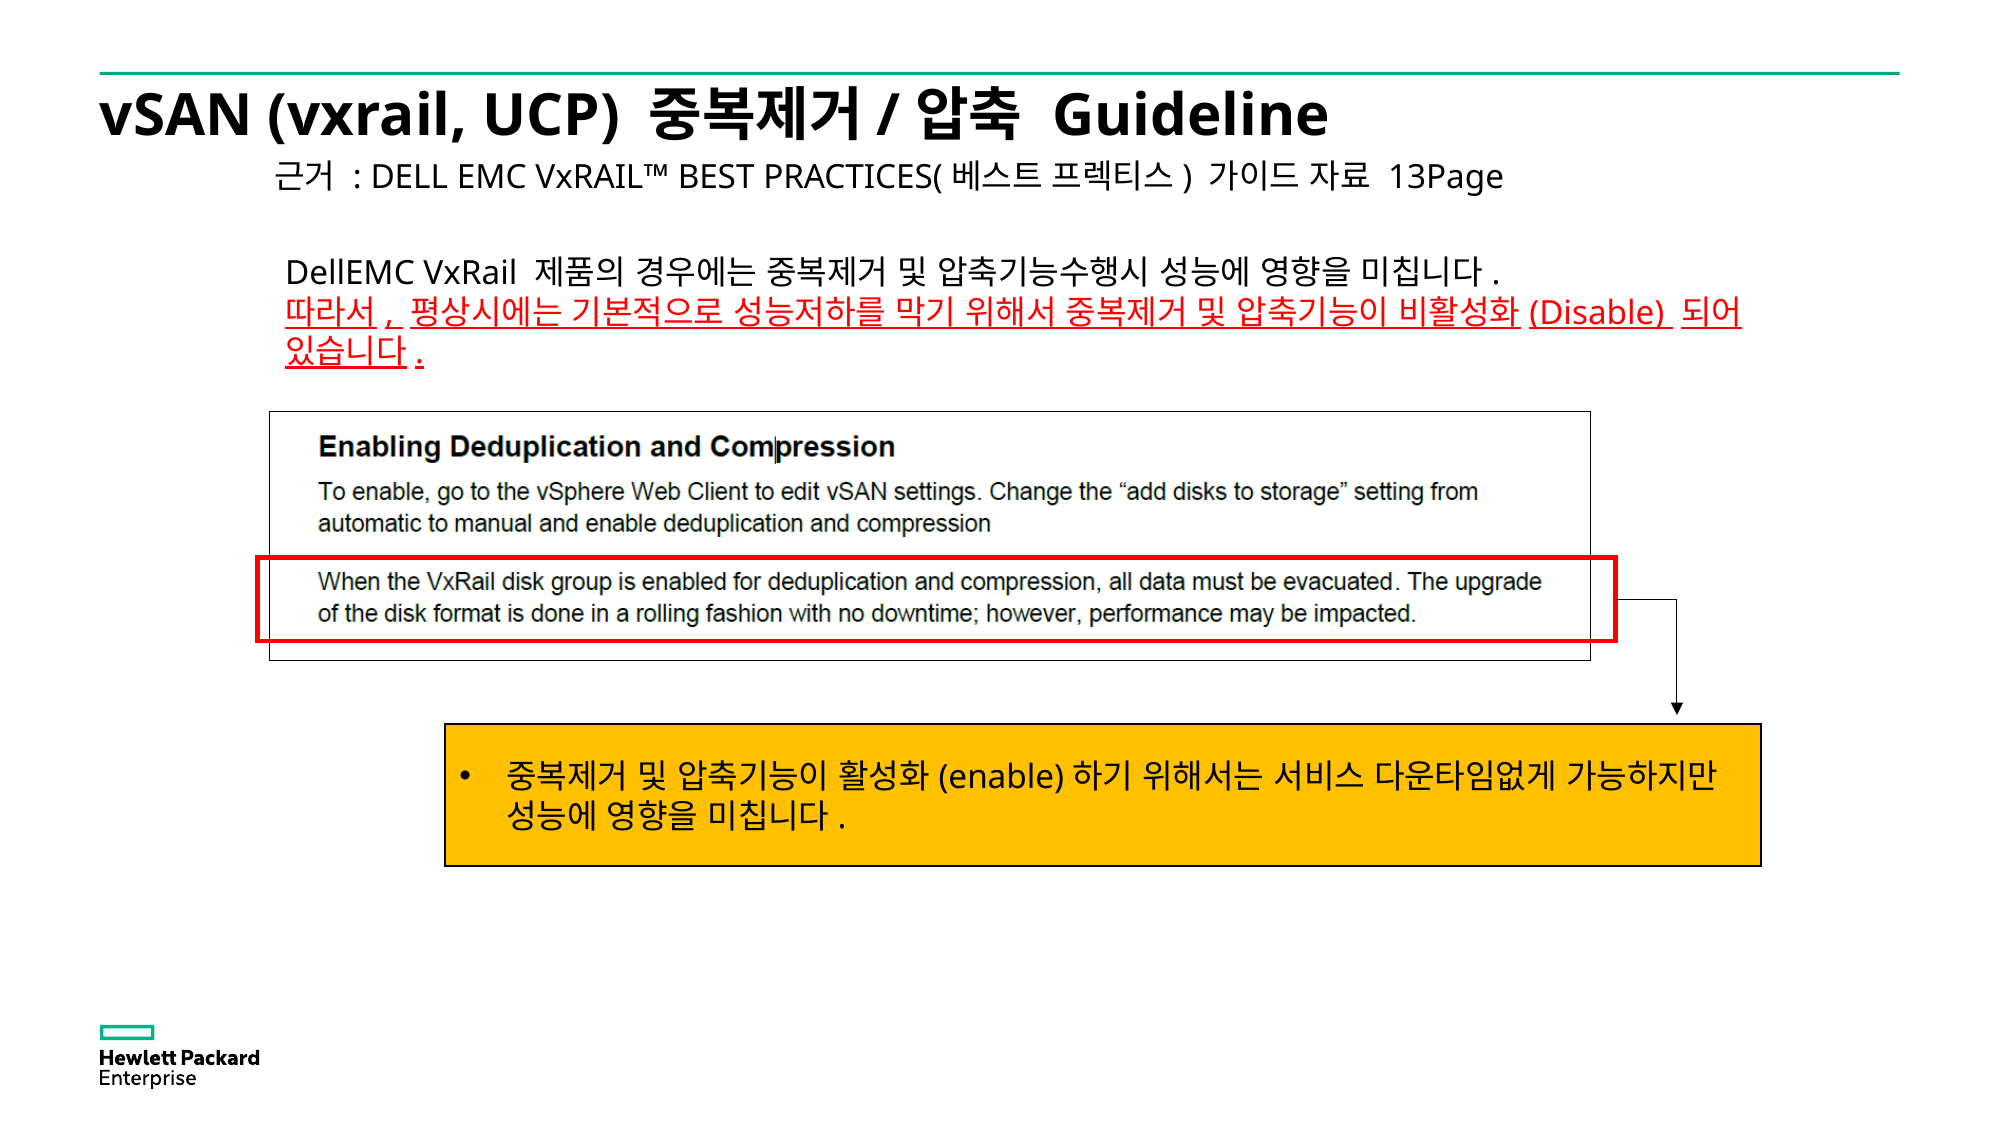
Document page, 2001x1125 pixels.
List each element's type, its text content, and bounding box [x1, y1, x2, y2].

text_box DellEMC VxRail 제품의 경우에는 중복제거 및 압축기능수행시 성능에 영향을 미칩니다. 따라서, 평상시에는 기본적으로 성능저하를 막기 위해서 중복제거 및 압축기능이 비활성화(Disable) 되어 있습니다. [270, 243, 1761, 378]
text_box 근거 : DELL EMC VxRAIL™ BEST PRACTICES(베스트 프렉티스) 가이드 자료 13Page [268, 153, 1731, 244]
title vSAN (vxrail, UCP) 중복제거/압축 Guideline [99, 85, 1900, 153]
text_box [257, 411, 1761, 867]
